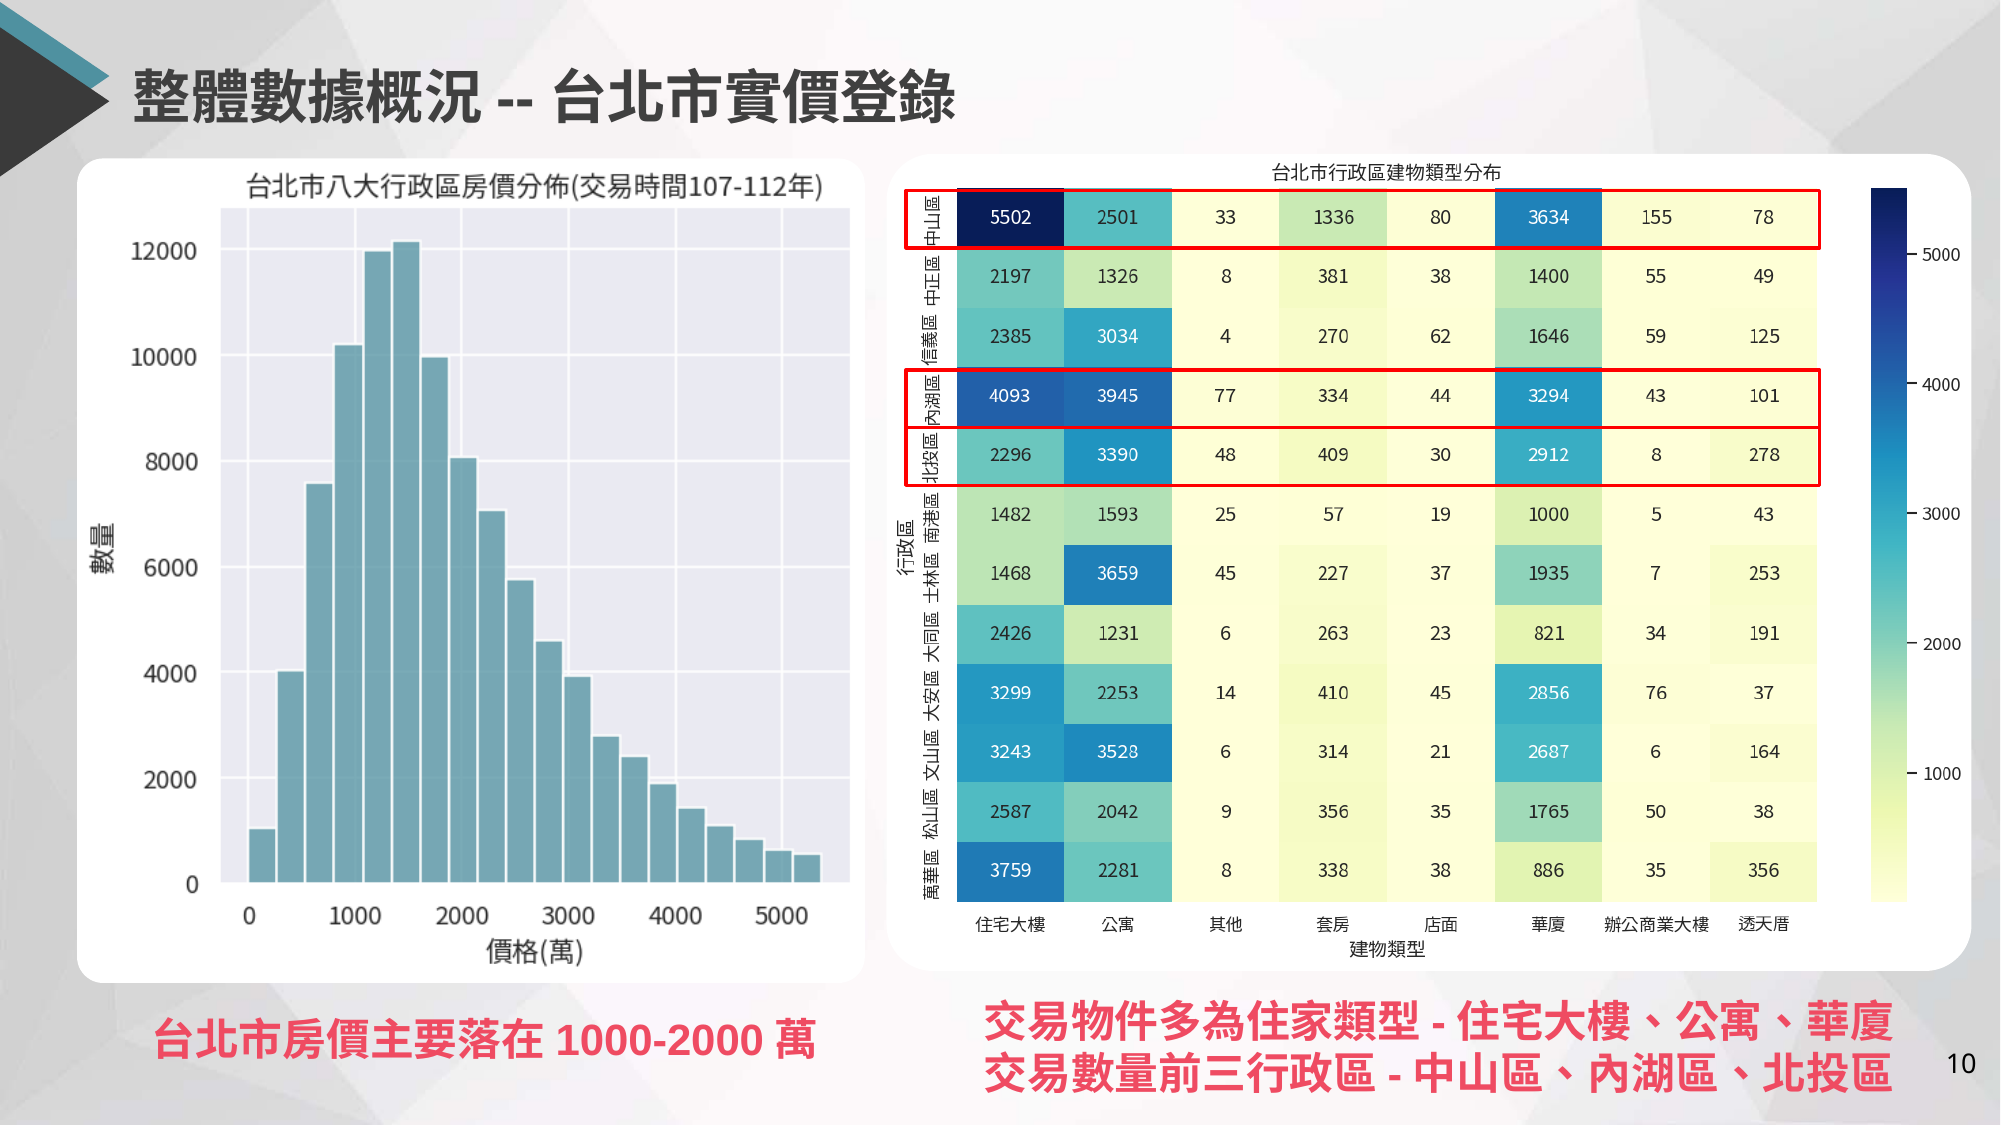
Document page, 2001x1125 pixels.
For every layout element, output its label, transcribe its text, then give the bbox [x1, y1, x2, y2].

picture [0, 0, 2001, 1125]
text_box 交易物件多為住家類型-住宅大樓、公寓、華廈 交易數量前三行政區-中山區、內湖區、北投區 [905, 993, 1972, 1108]
text_box [905, 427, 1820, 486]
text_box [886, 153, 1972, 971]
title 整體數據概況--台北市實價登錄 [132, 50, 958, 149]
text_box [77, 158, 865, 983]
slide_number 10 [1871, 1038, 1992, 1125]
text_box [905, 369, 1820, 427]
text_box [905, 190, 1820, 248]
text_box 台北市房價主要落在1000-2000萬 [148, 1012, 821, 1082]
